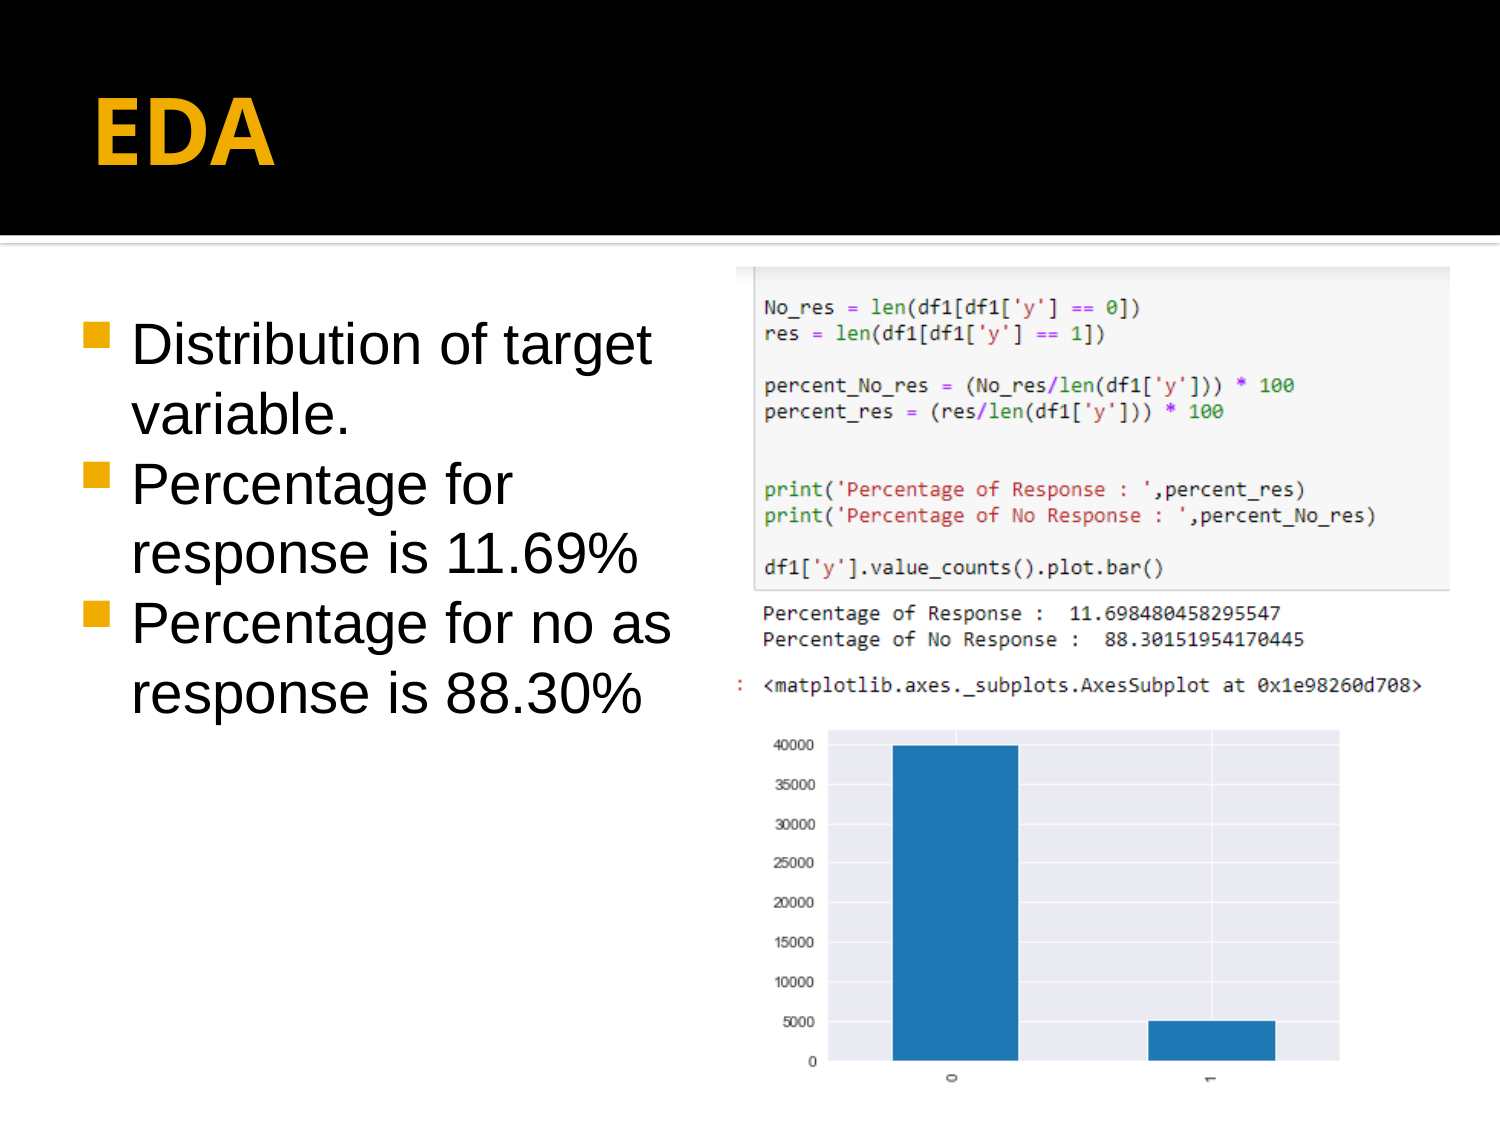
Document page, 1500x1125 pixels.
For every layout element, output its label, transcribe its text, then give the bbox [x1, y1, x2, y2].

picture [735, 264, 1451, 1101]
title EDA [75, 25, 1425, 231]
list Distribution of target variable. Percentage for response is 11.69% Percentage for no as response is 88.30% [50, 291, 730, 1000]
